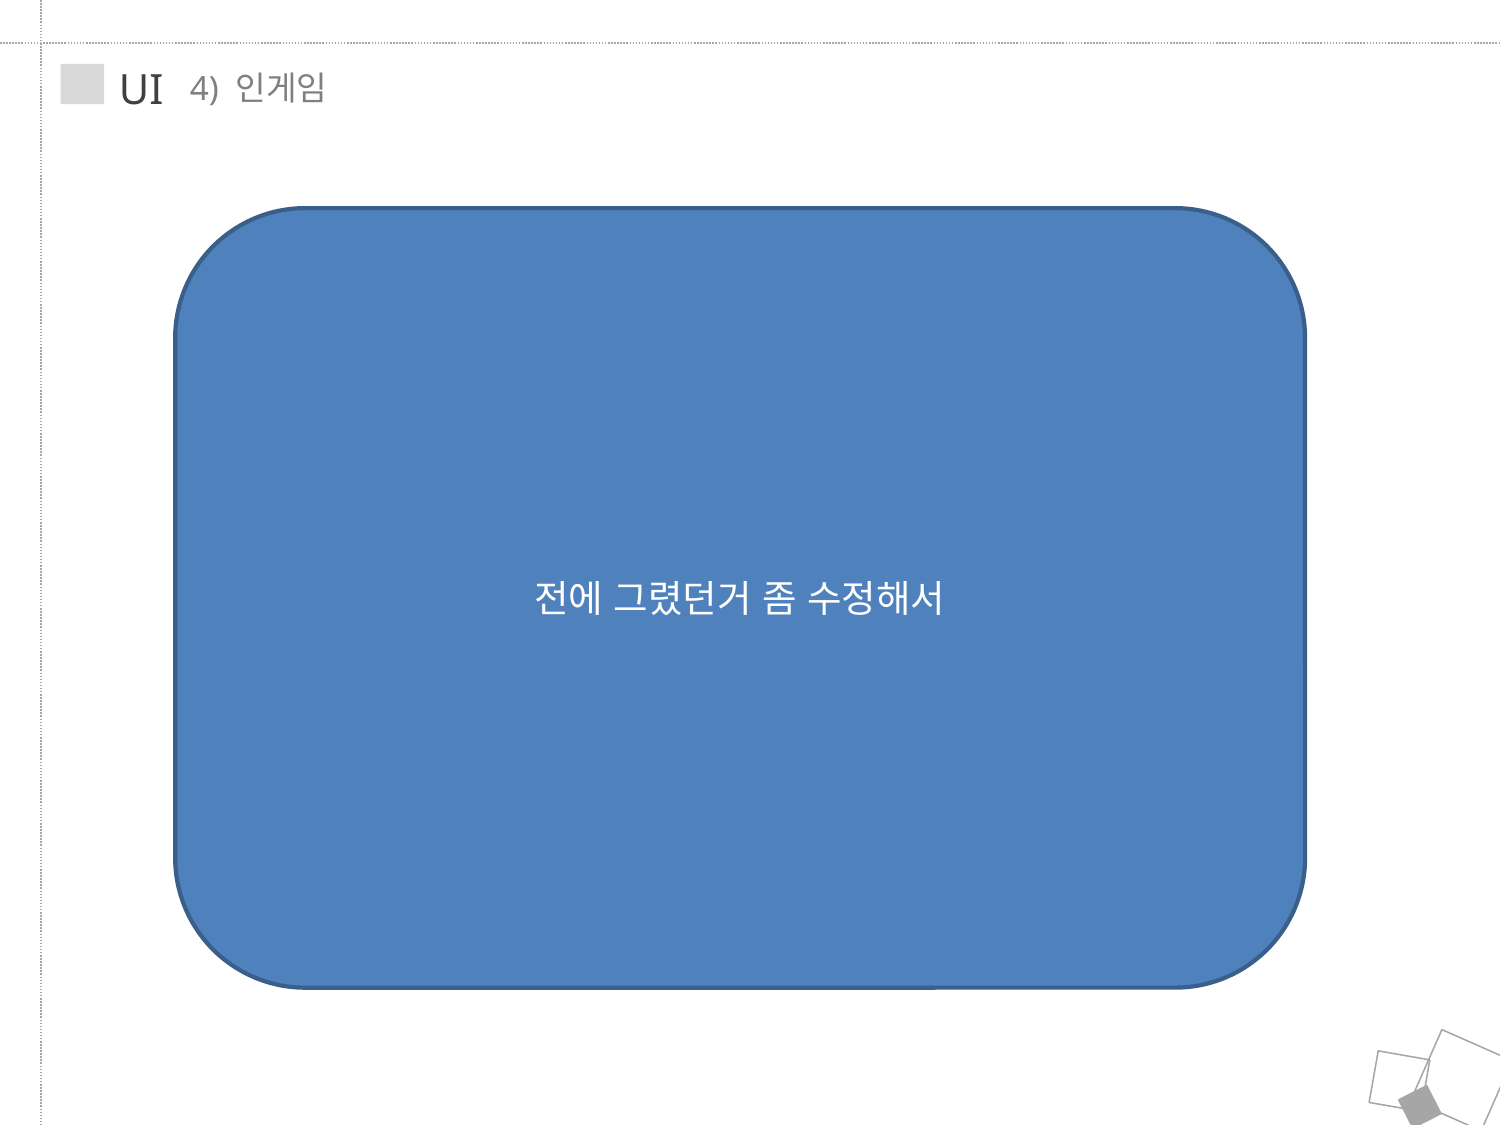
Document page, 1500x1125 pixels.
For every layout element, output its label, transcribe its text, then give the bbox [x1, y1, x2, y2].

text_box 4) 인게임 [175, 60, 542, 115]
text_box [59, 62, 104, 106]
text_box UI [104, 55, 341, 120]
text_box 전에 그렸던거 좀 수정해서 [173, 206, 1308, 990]
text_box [1373, 1041, 1500, 1123]
